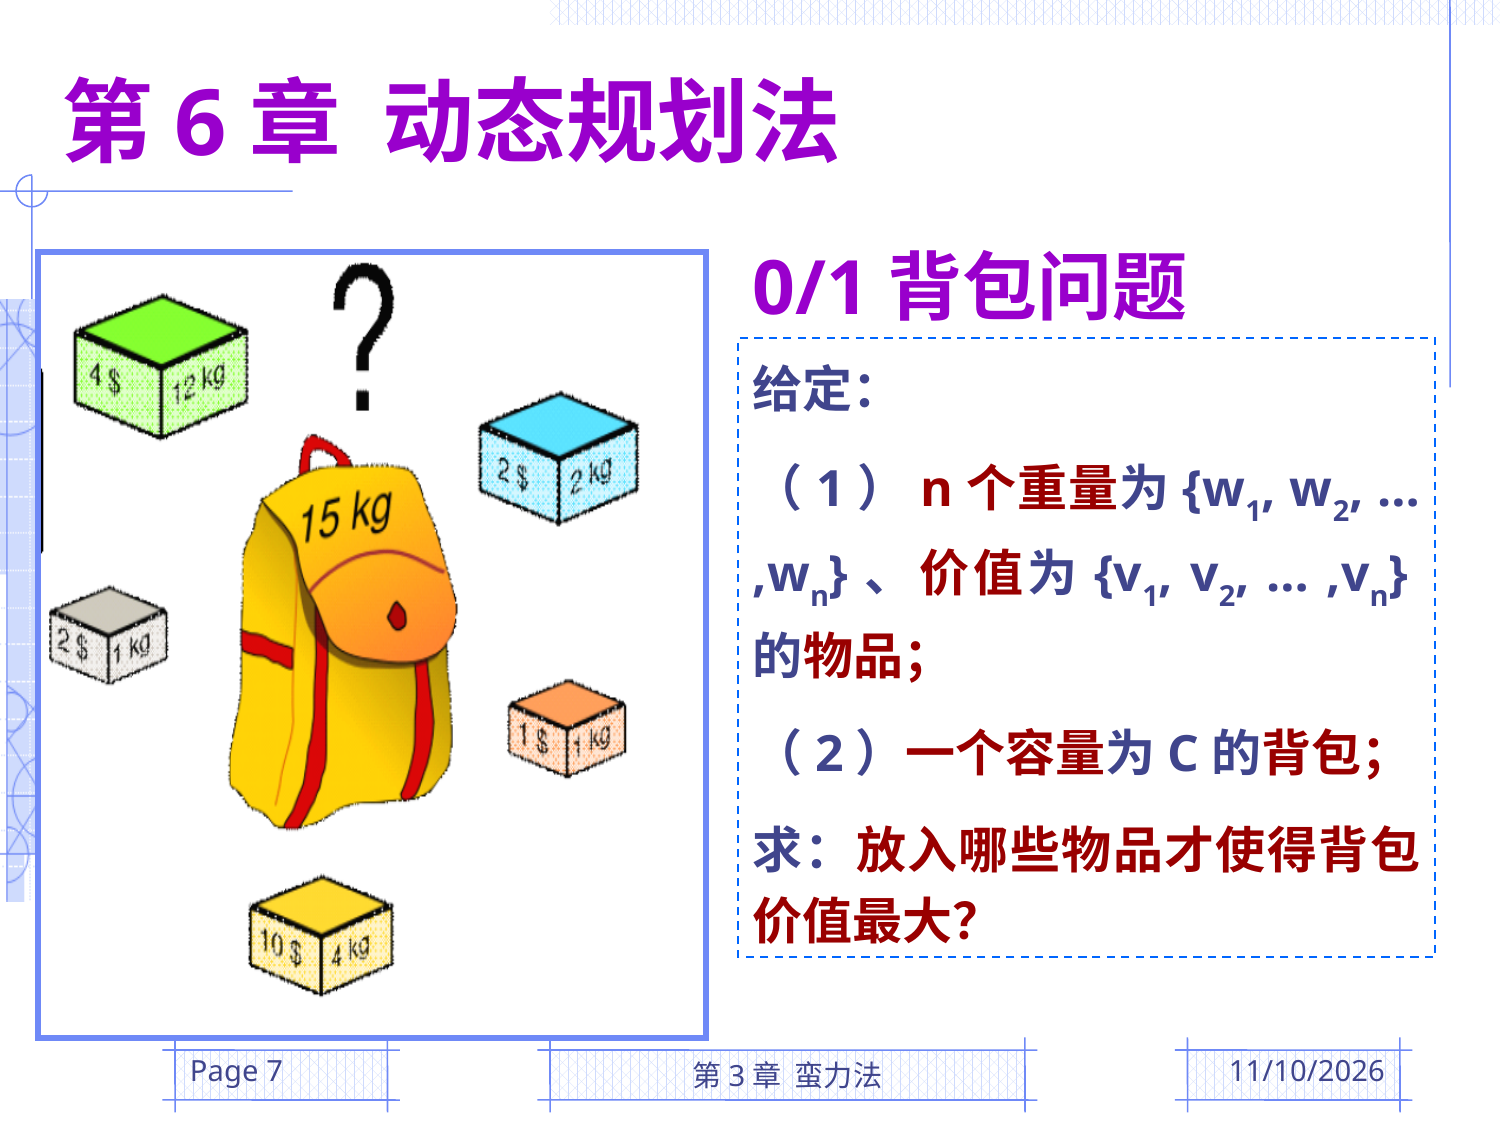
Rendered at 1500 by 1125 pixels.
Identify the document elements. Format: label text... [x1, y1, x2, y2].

slide_number Page 7 [174, 1043, 488, 1101]
text_box 给定： （1）n个重量为{w1, w2, … ,wn}、价值为{v1, v2, … ,vn}的物品； （2）一个容量为C的背包； 求：放入哪些物品才使得背包价值最大？ [738, 337, 1436, 958]
title 第6章 动态规划法 [46, 31, 1322, 181]
picture [40, 255, 704, 1036]
picture [0, 299, 35, 902]
footer 第3章 蛮力法 [549, 1024, 1026, 1101]
text_box 0/1背包问题 [738, 231, 1377, 337]
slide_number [1087, 1024, 1401, 1101]
